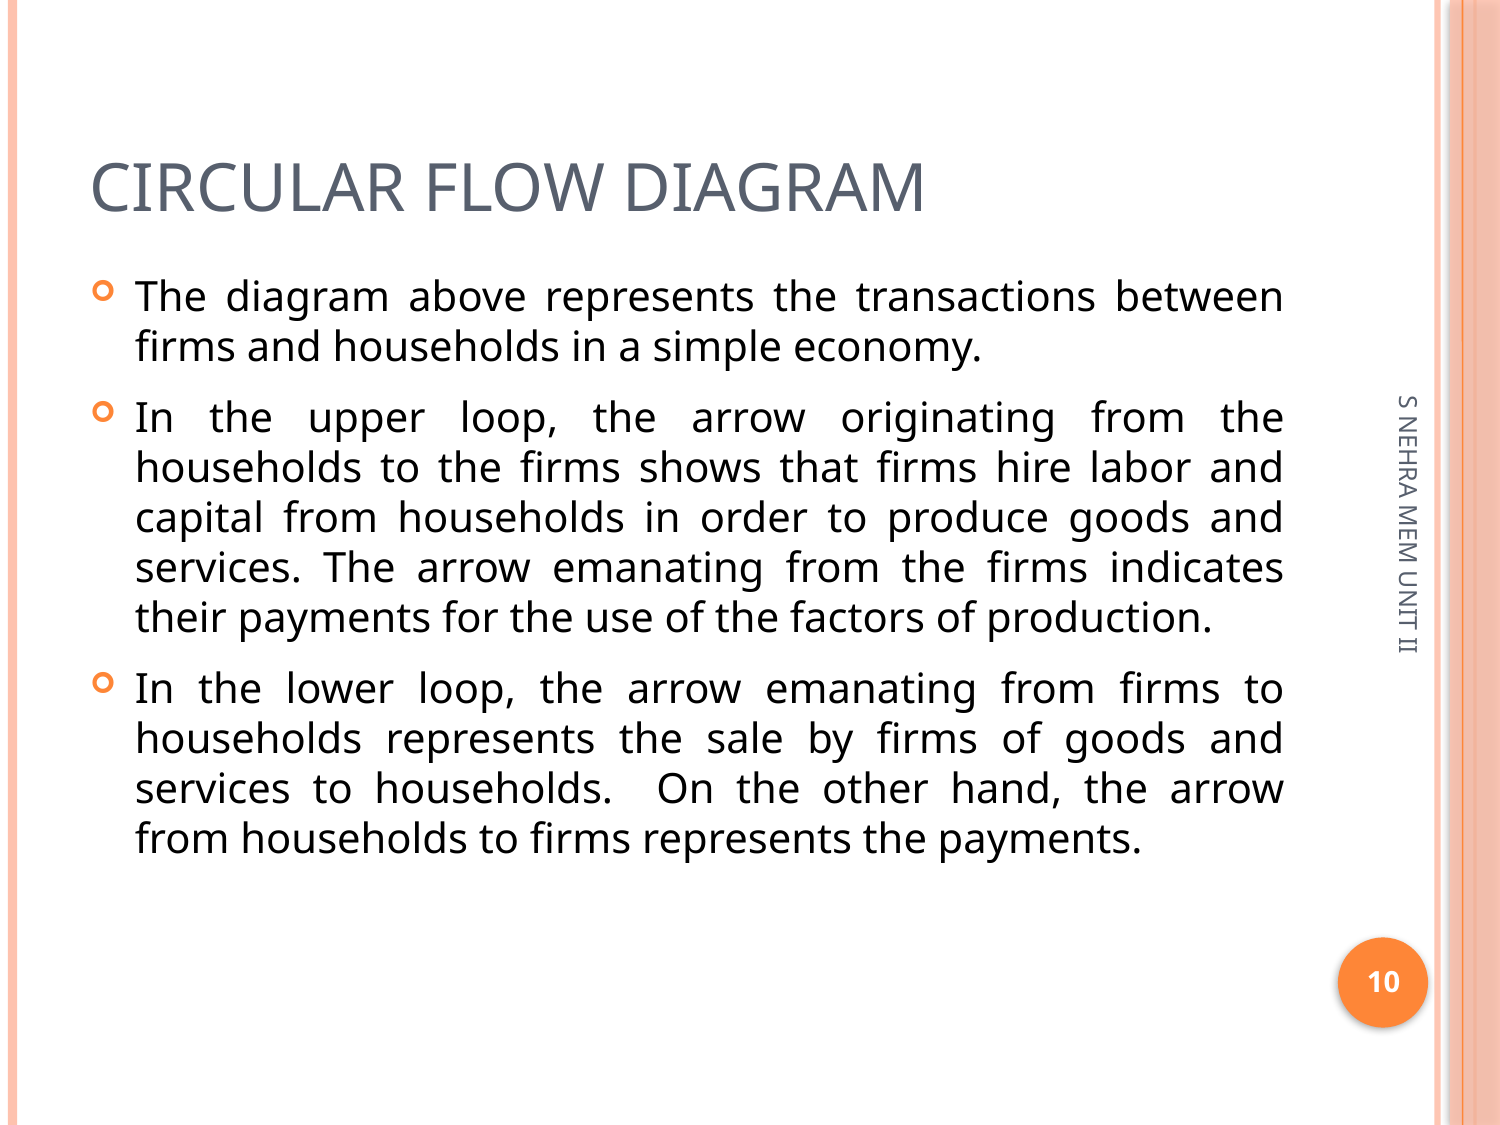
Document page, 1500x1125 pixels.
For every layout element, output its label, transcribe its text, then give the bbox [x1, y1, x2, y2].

footer S NEHRA MEM UNIT II [1379, 380, 1440, 906]
slide_number 10 [1333, 940, 1434, 1026]
title Circular flow diagram [75, 45, 1300, 233]
list The diagram above represents the transactions between firms and households in a simple economy. In the upper loop, the arrow originating from the households to the firms shows that firms hire labor and capital from households in order to produce goods and services. The arrow emanating from the firms indicates their payments for the use of the factors of production. In the lower loop, the arrow emanating from firms to households represents the sale by firms of goods and services to households. On the other hand, the arrow from households to firms represents the payments. [74, 262, 1301, 1063]
